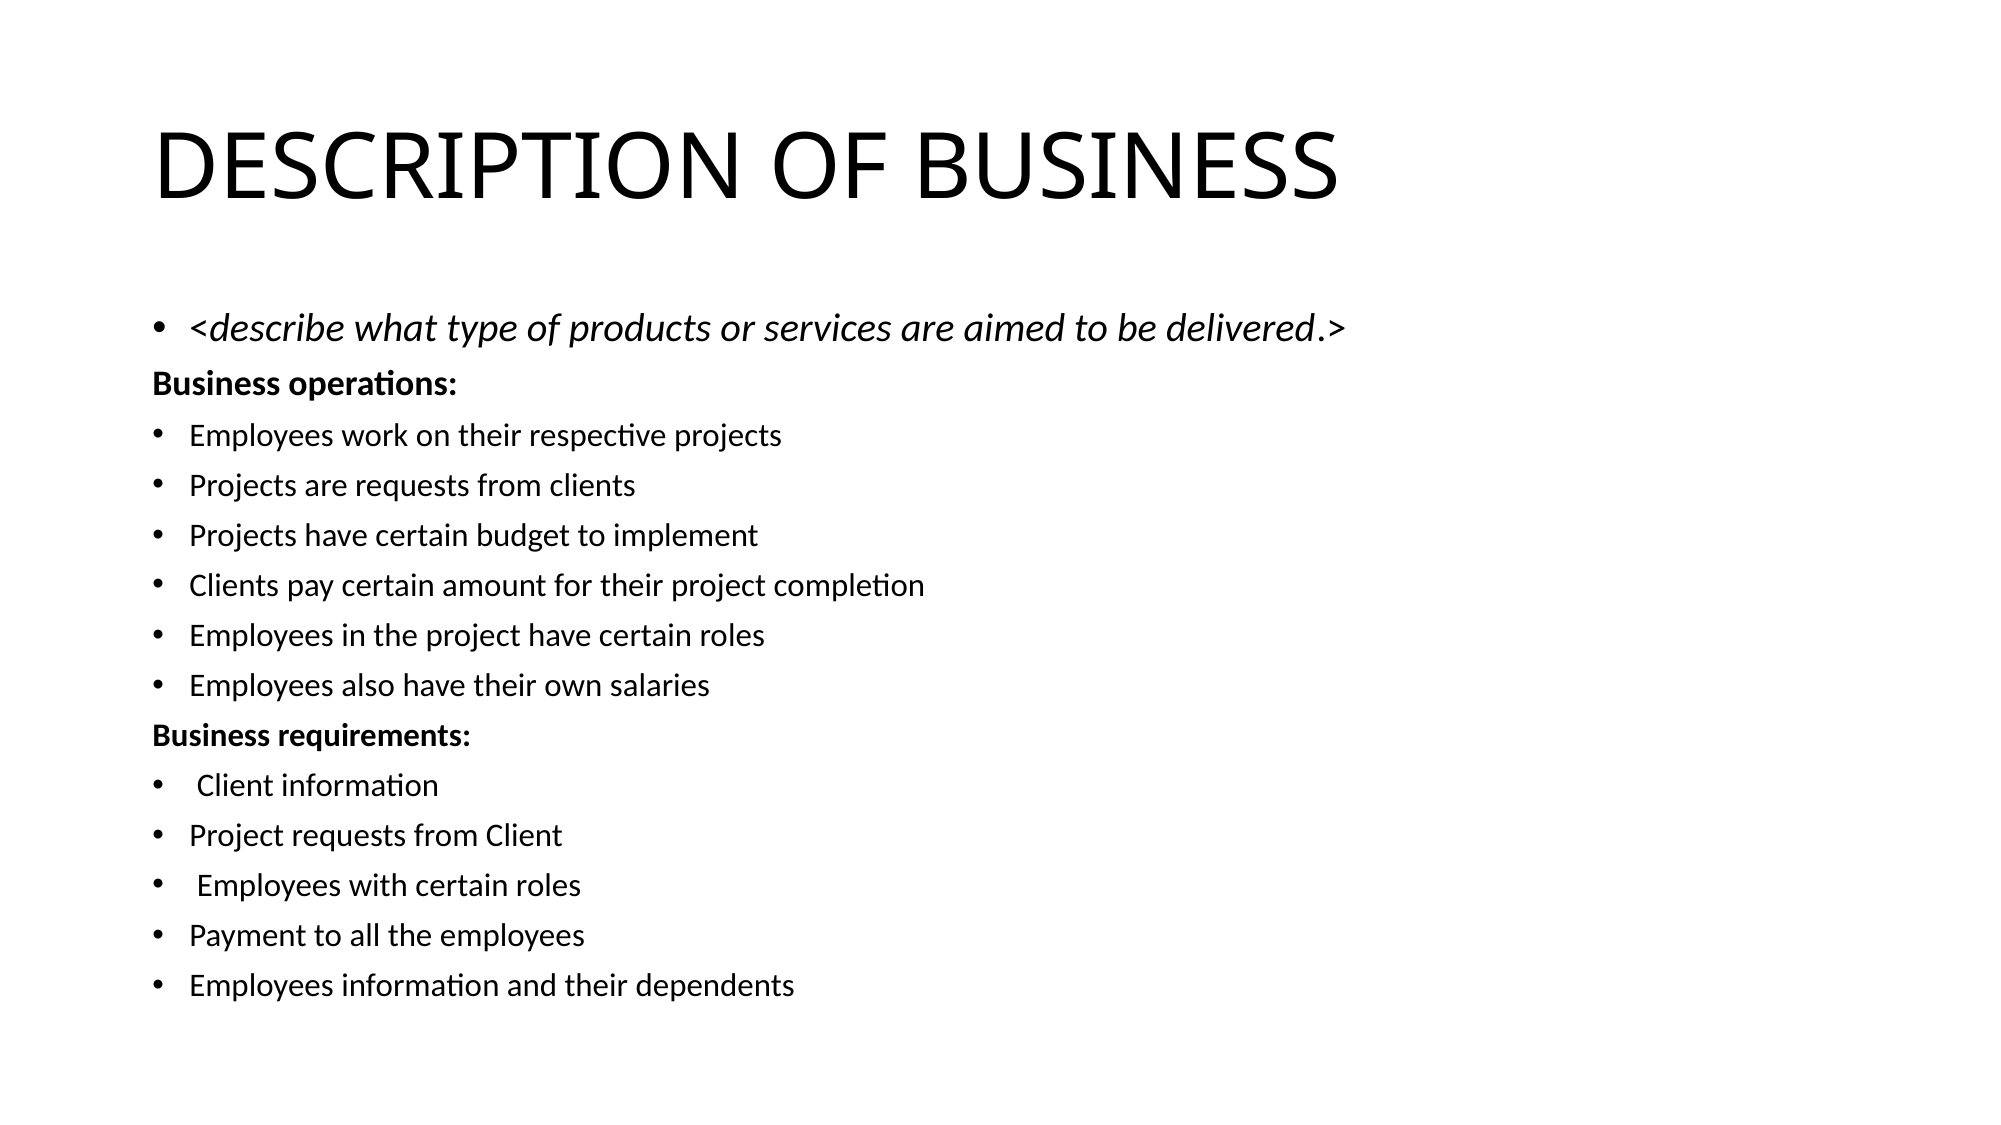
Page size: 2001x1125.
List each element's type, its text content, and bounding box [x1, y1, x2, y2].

title DESCRIPTION OF BUSINESS [137, 59, 1863, 278]
list <describe what type of products or services are aimed to be delivered.> Business operations: Employees work on their respective projects Projects are requests from clients Projects have certain budget to implement Clients pay certain amount for their project completion Employees in the project have certain roles Employees also have their own salaries Business requirements: Client information Project requests from Client Employees with certain roles Payment to all the employees Employees information and their dependents [137, 299, 1863, 1014]
